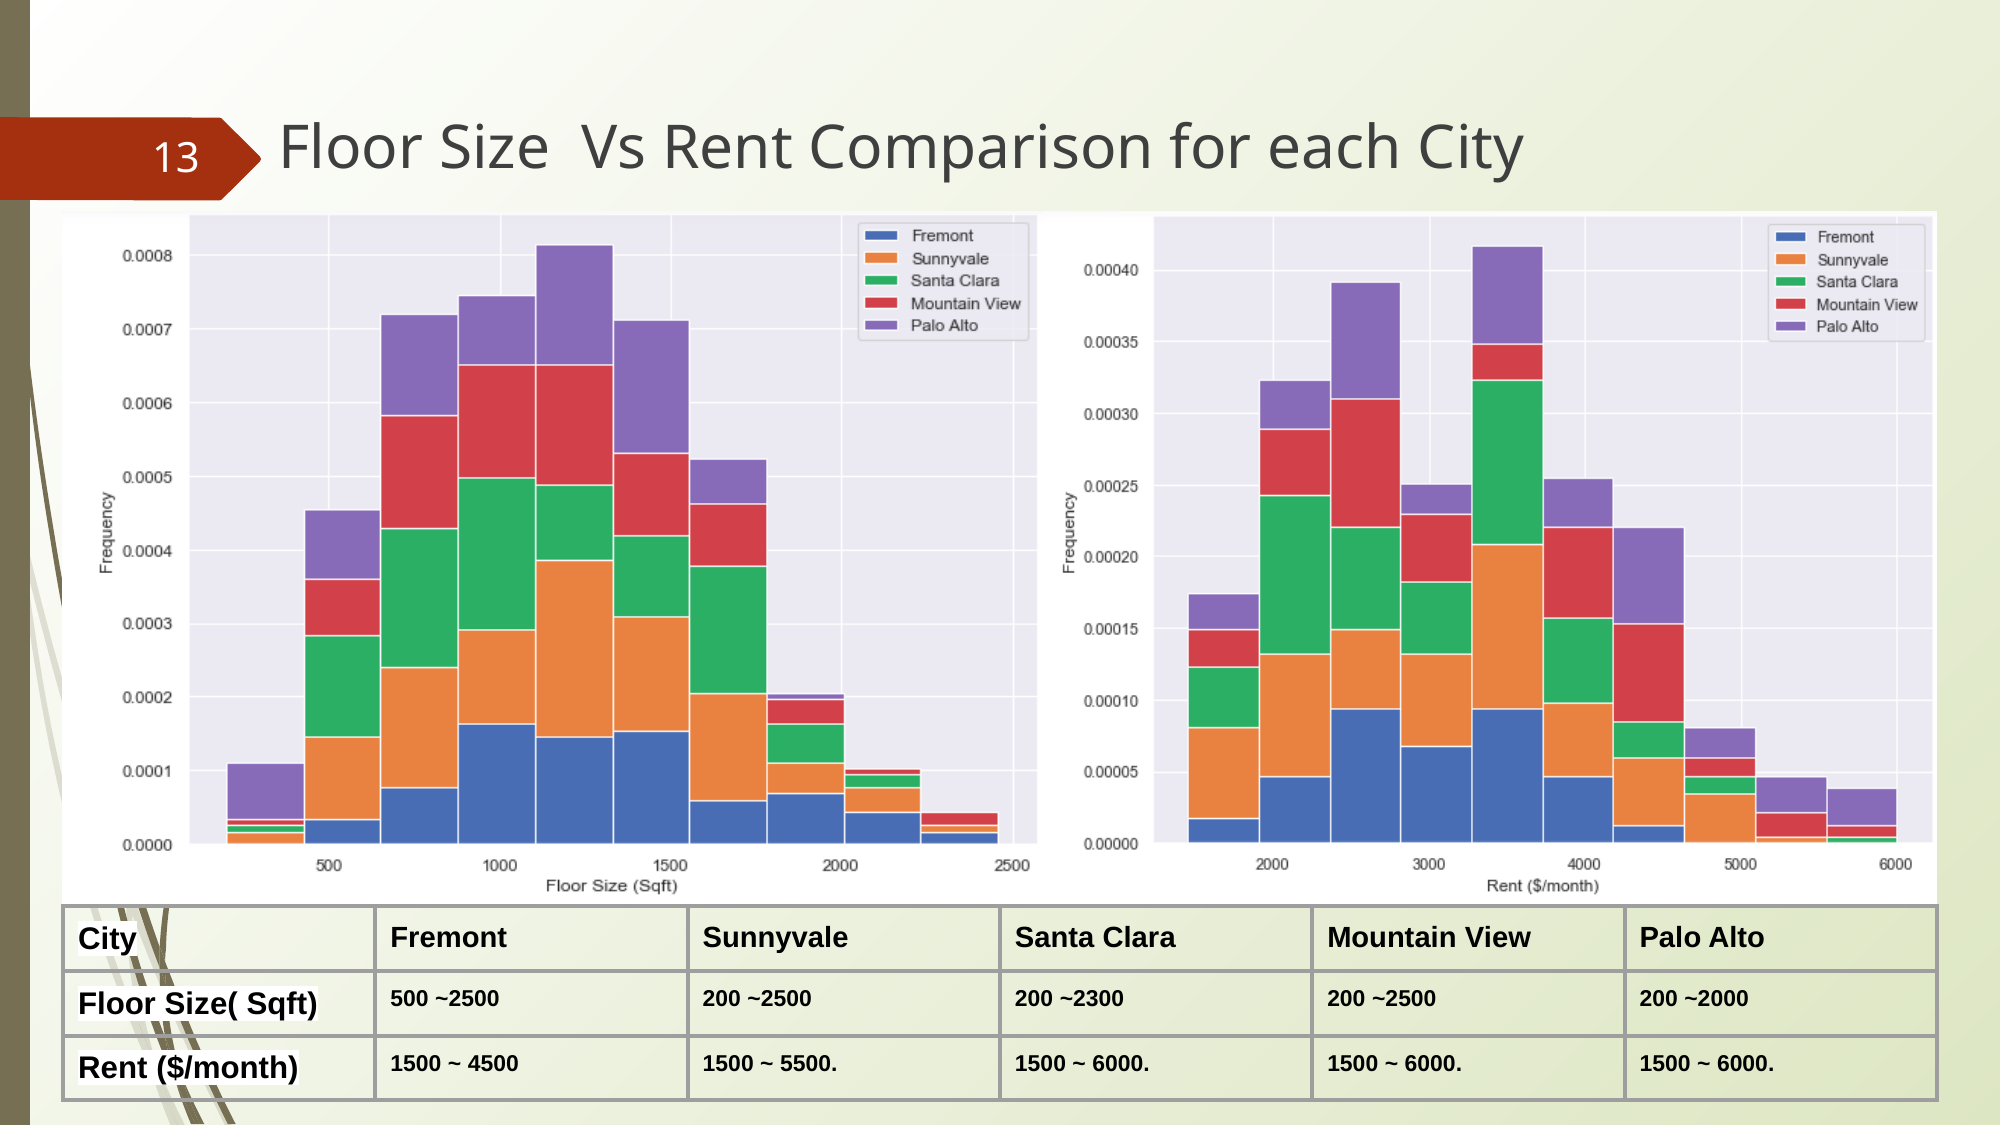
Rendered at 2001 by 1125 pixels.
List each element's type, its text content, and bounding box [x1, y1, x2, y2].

table_cell Rent ($/month) [65, 1038, 373, 1098]
picture [62, 211, 1937, 907]
table_cell 1500 ~ 4500 [377, 1038, 686, 1098]
table_header Fremont [377, 915, 686, 969]
table_header Mountain View [1314, 915, 1623, 969]
table_cell 200 ~2500 [1314, 973, 1623, 1034]
table_header Sunnyvale [690, 915, 998, 969]
table_cell 1500 ~ 6000. [1002, 1038, 1310, 1098]
table_cell 200 ~2300 [1002, 973, 1310, 1034]
table_cell 500 ~2500 [377, 973, 686, 1034]
slide_number ‹#› [87, 129, 216, 190]
table_cell 1500 ~ 5500. [690, 1038, 998, 1098]
table_header Santa Clara [1002, 915, 1310, 969]
table_cell 1500 ~ 6000. [1314, 1038, 1623, 1098]
table_header City [65, 915, 373, 969]
table_cell Floor Size( Sqft) [65, 973, 373, 1034]
table_cell 1500 ~ 6000. [1627, 1038, 1935, 1098]
list Floor Size Vs Rent Comparison for each City [263, 100, 1776, 200]
table_cell 200 ~2000 [1627, 973, 1935, 1034]
table_cell 200 ~2500 [690, 973, 998, 1034]
table_header Palo Alto [1627, 914, 1935, 969]
